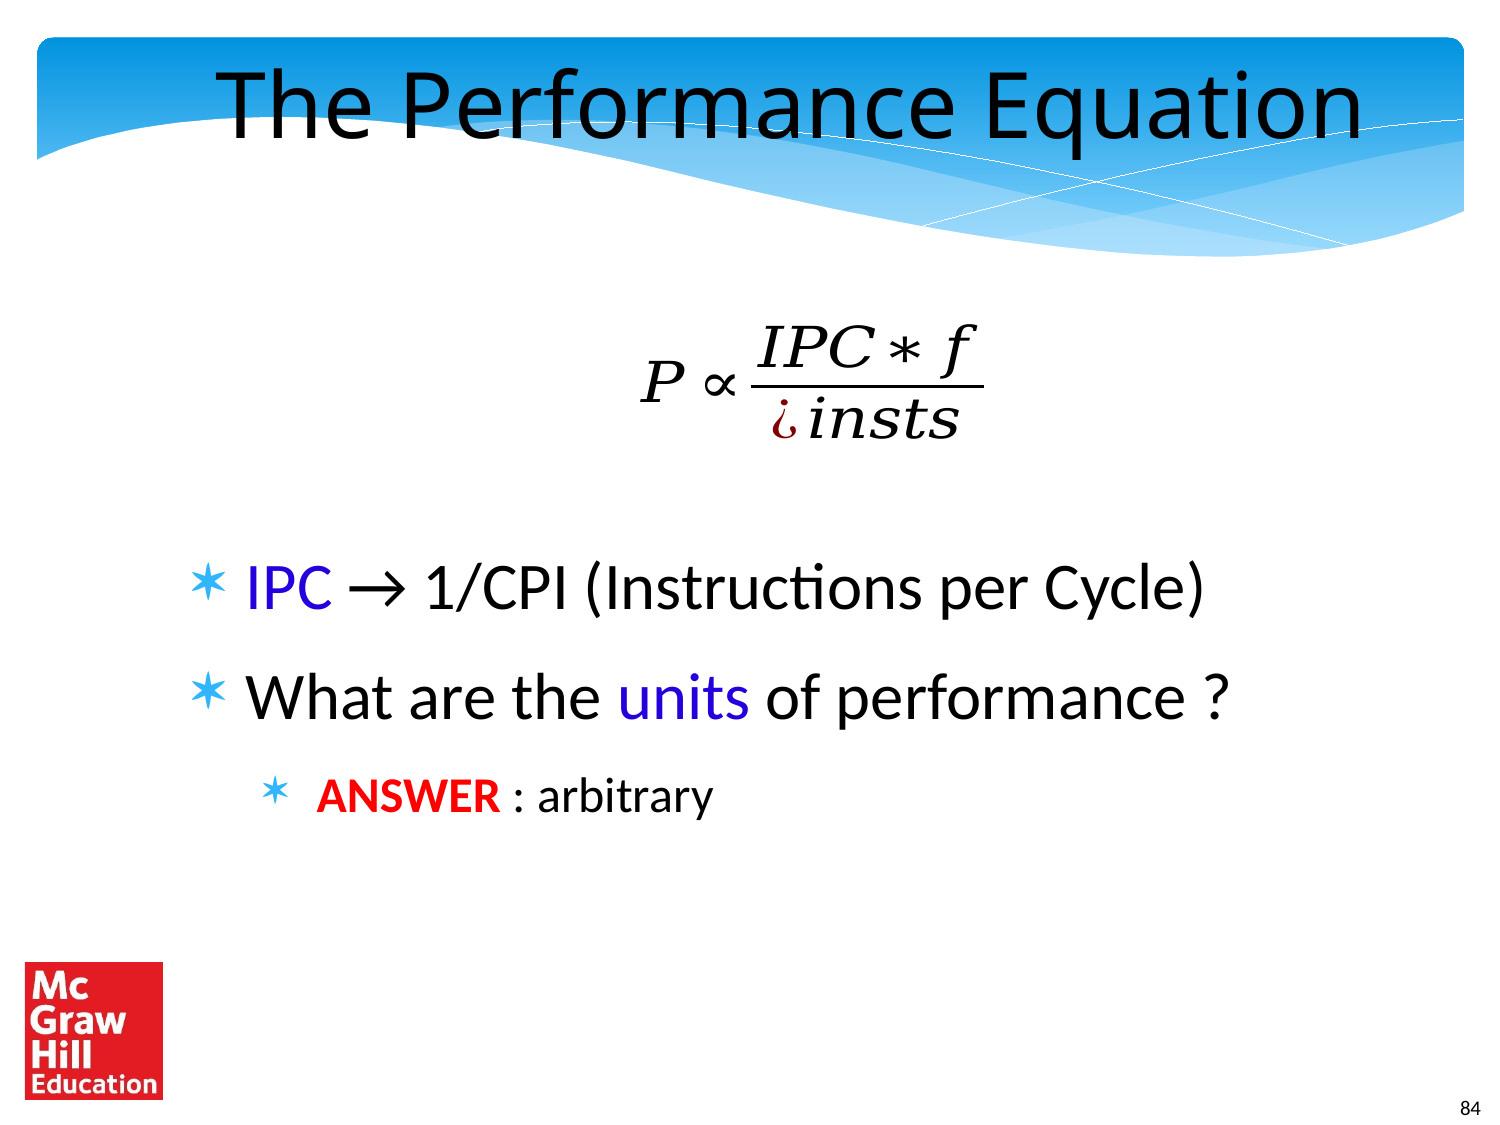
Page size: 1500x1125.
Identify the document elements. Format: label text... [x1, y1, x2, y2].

list IPC → 1/CPI (Instructions per Cycle) What are the units of performance ? ANSWER : arbitrary [174, 543, 1392, 863]
title The Performance Equation [183, 24, 1400, 179]
picture [24, 962, 163, 1100]
